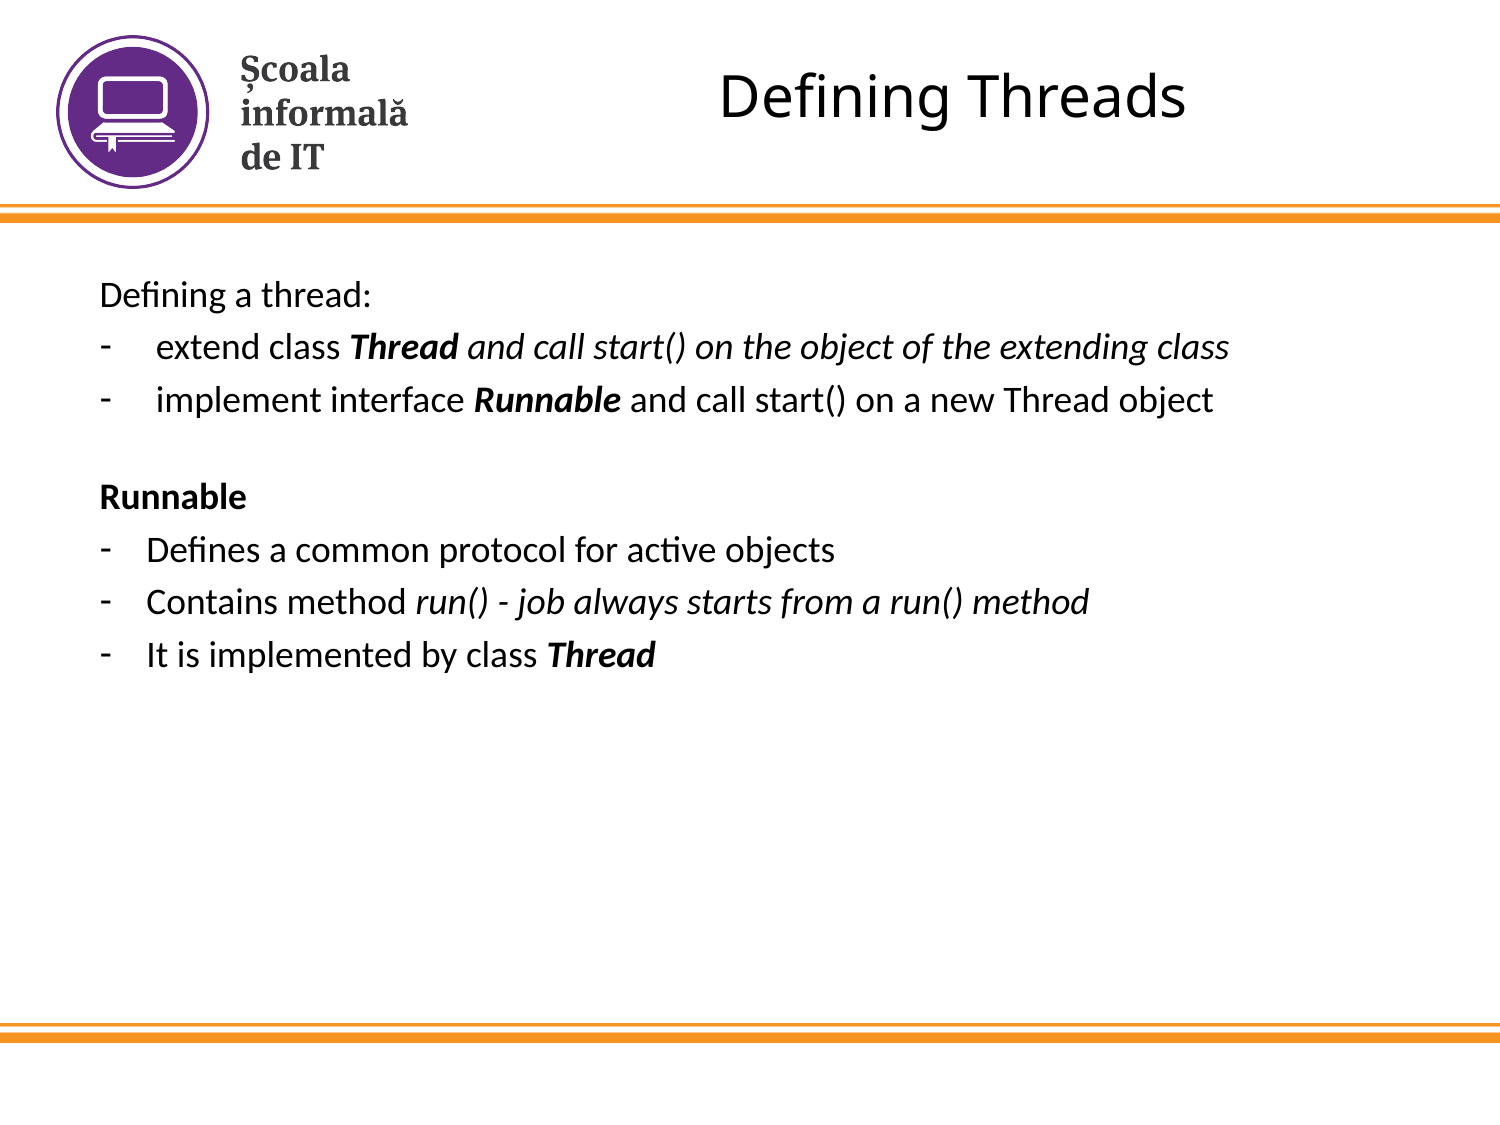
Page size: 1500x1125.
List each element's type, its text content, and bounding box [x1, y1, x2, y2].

picture [0, 1023, 1500, 1043]
picture [56, 35, 408, 189]
text_box Defining Threads [481, 45, 1425, 143]
text_box Defining a thread: extend class Thread and call start() on the object of the extending class implement interface Runnable and call start() on a new Thread object Runnable Defines a common protocol for active objects Contains method run() - job always starts from a run() method It is implemented by class Thread [74, 262, 1425, 1005]
picture [0, 204, 1500, 223]
